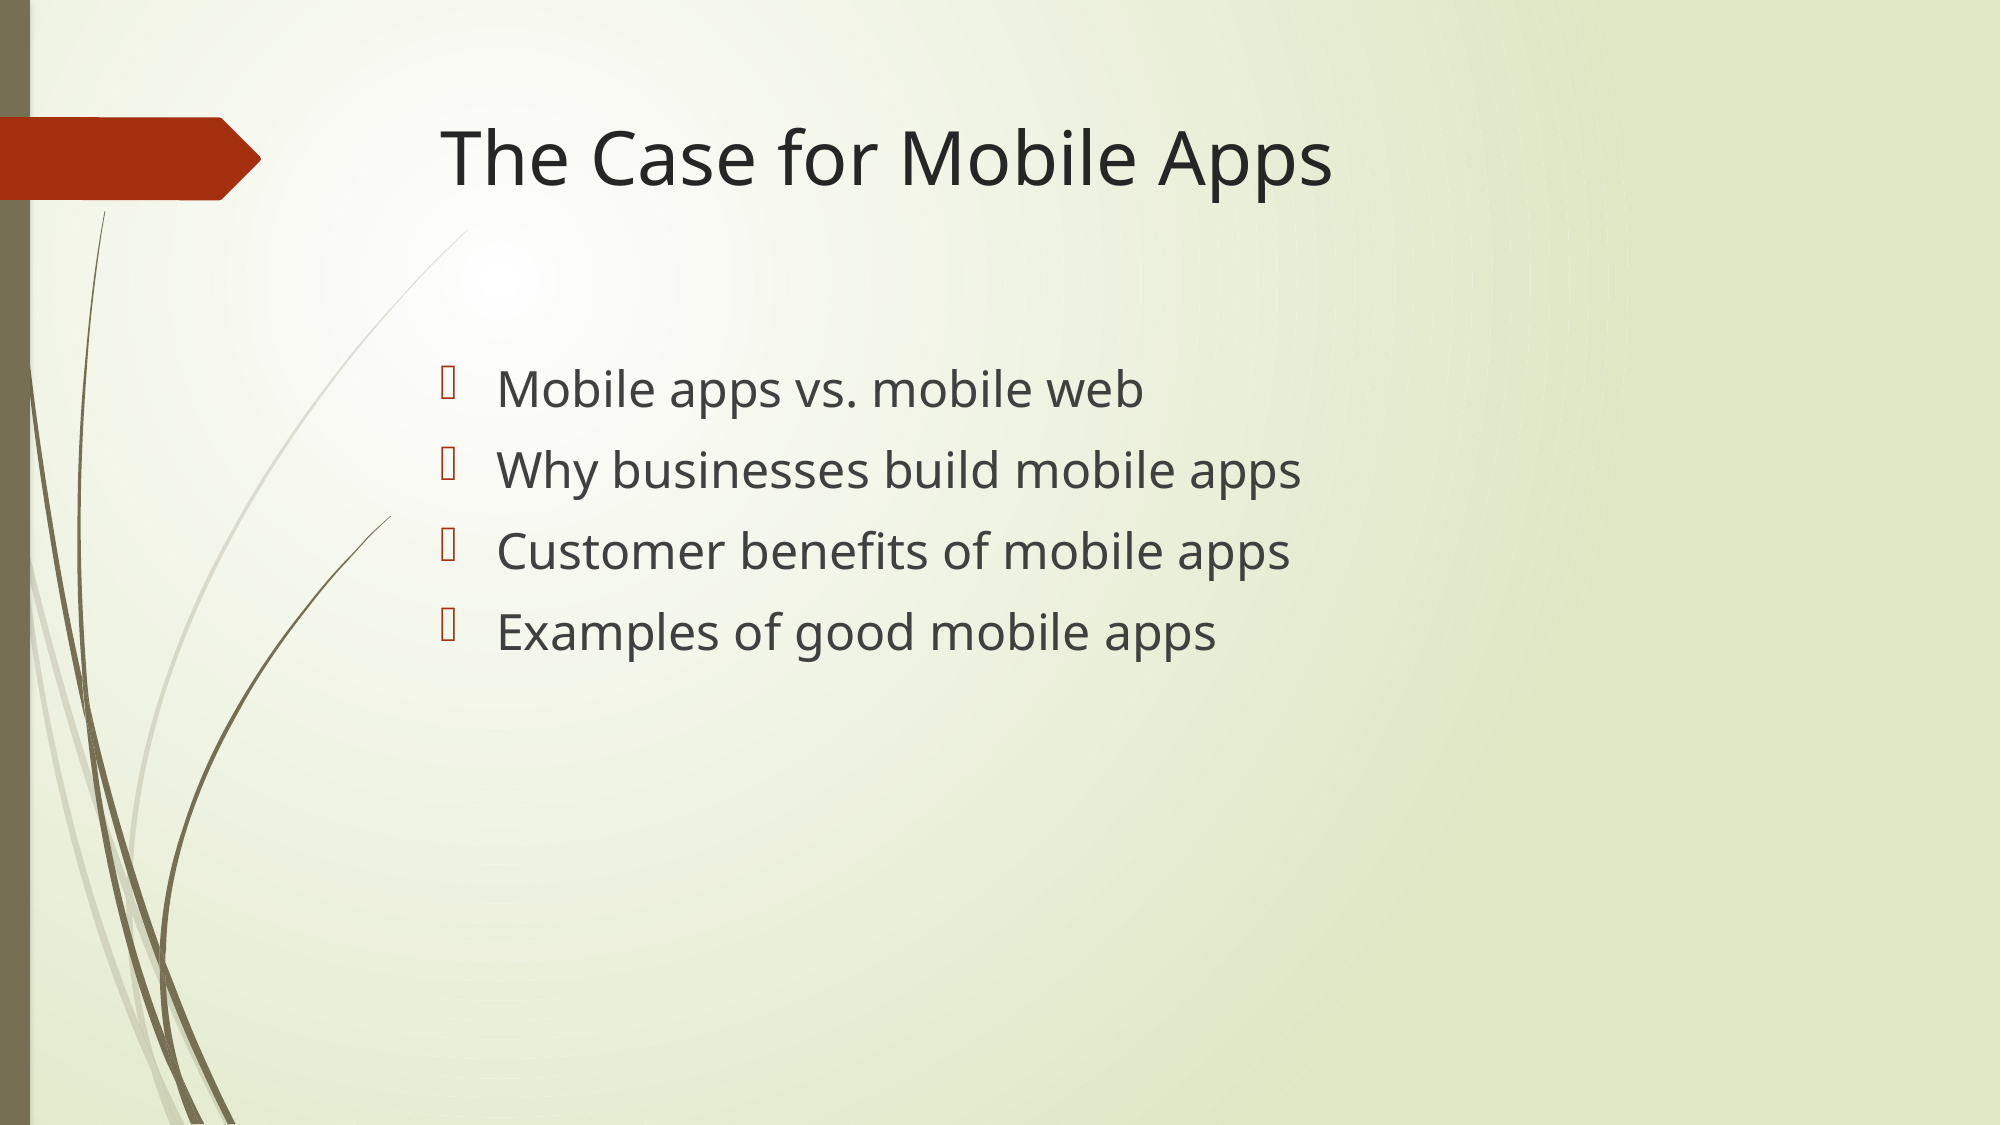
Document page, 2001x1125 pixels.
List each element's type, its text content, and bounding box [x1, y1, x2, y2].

list Mobile apps vs. mobile web Why businesses build mobile apps Customer benefits of mobile apps Examples of good mobile apps [424, 350, 1888, 970]
title The Case for Mobile Apps [425, 102, 1888, 313]
